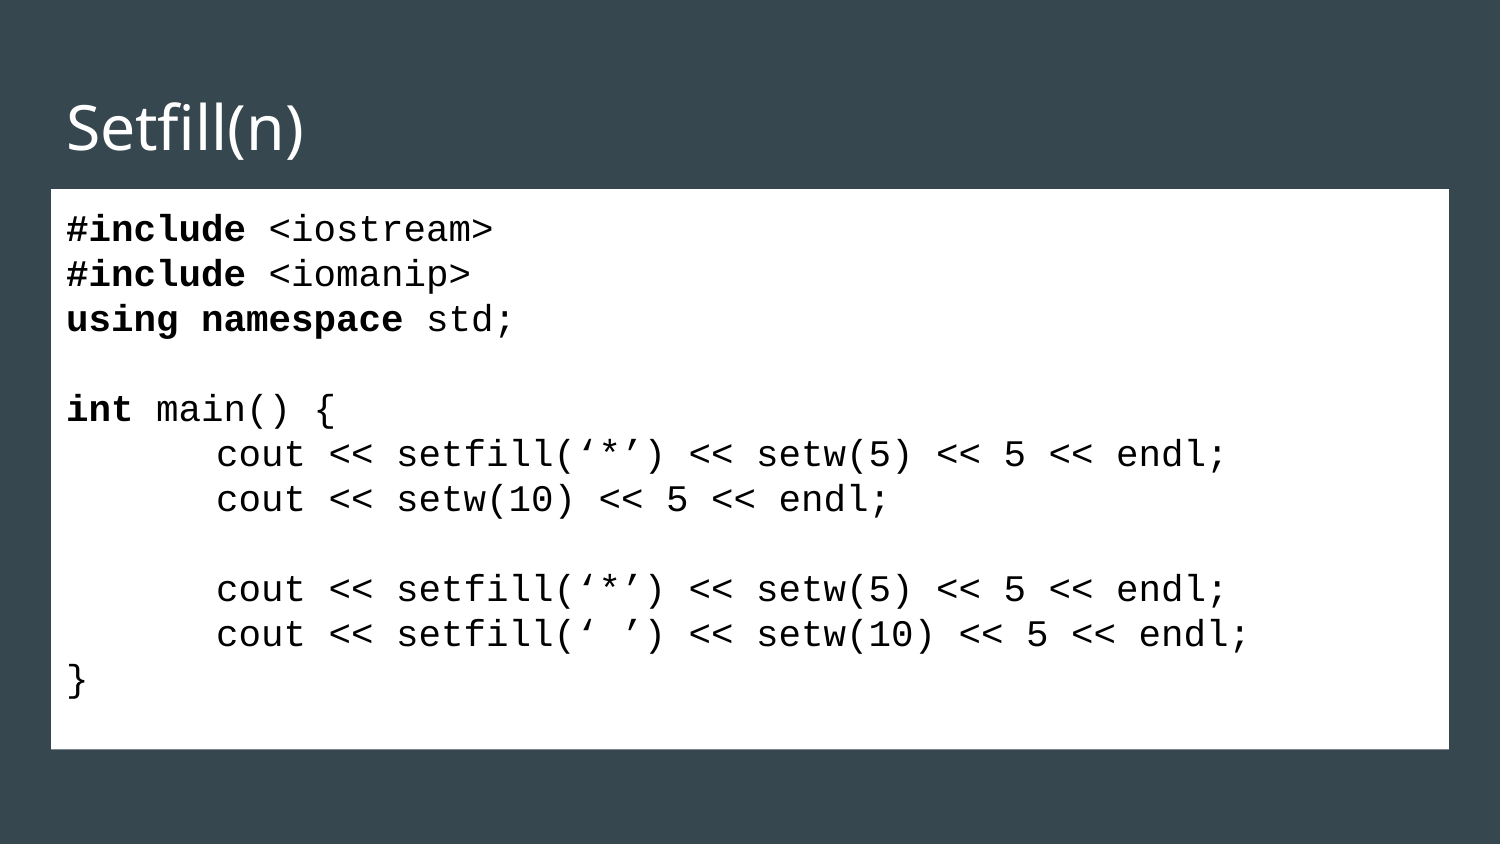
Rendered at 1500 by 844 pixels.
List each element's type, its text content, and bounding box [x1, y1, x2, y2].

list #include <iostream> #include <iomanip> using namespace std; int main() { cout << setfill(‘*’) << setw(5) << 5 << endl; cout << setw(10) << 5 << endl; cout << setfill(‘*’) << setw(5) << 5 << endl; cout << setfill(‘ ’) << setw(10) << 5 << endl; } [51, 189, 1449, 750]
title Setfill(n) [51, 72, 1449, 167]
